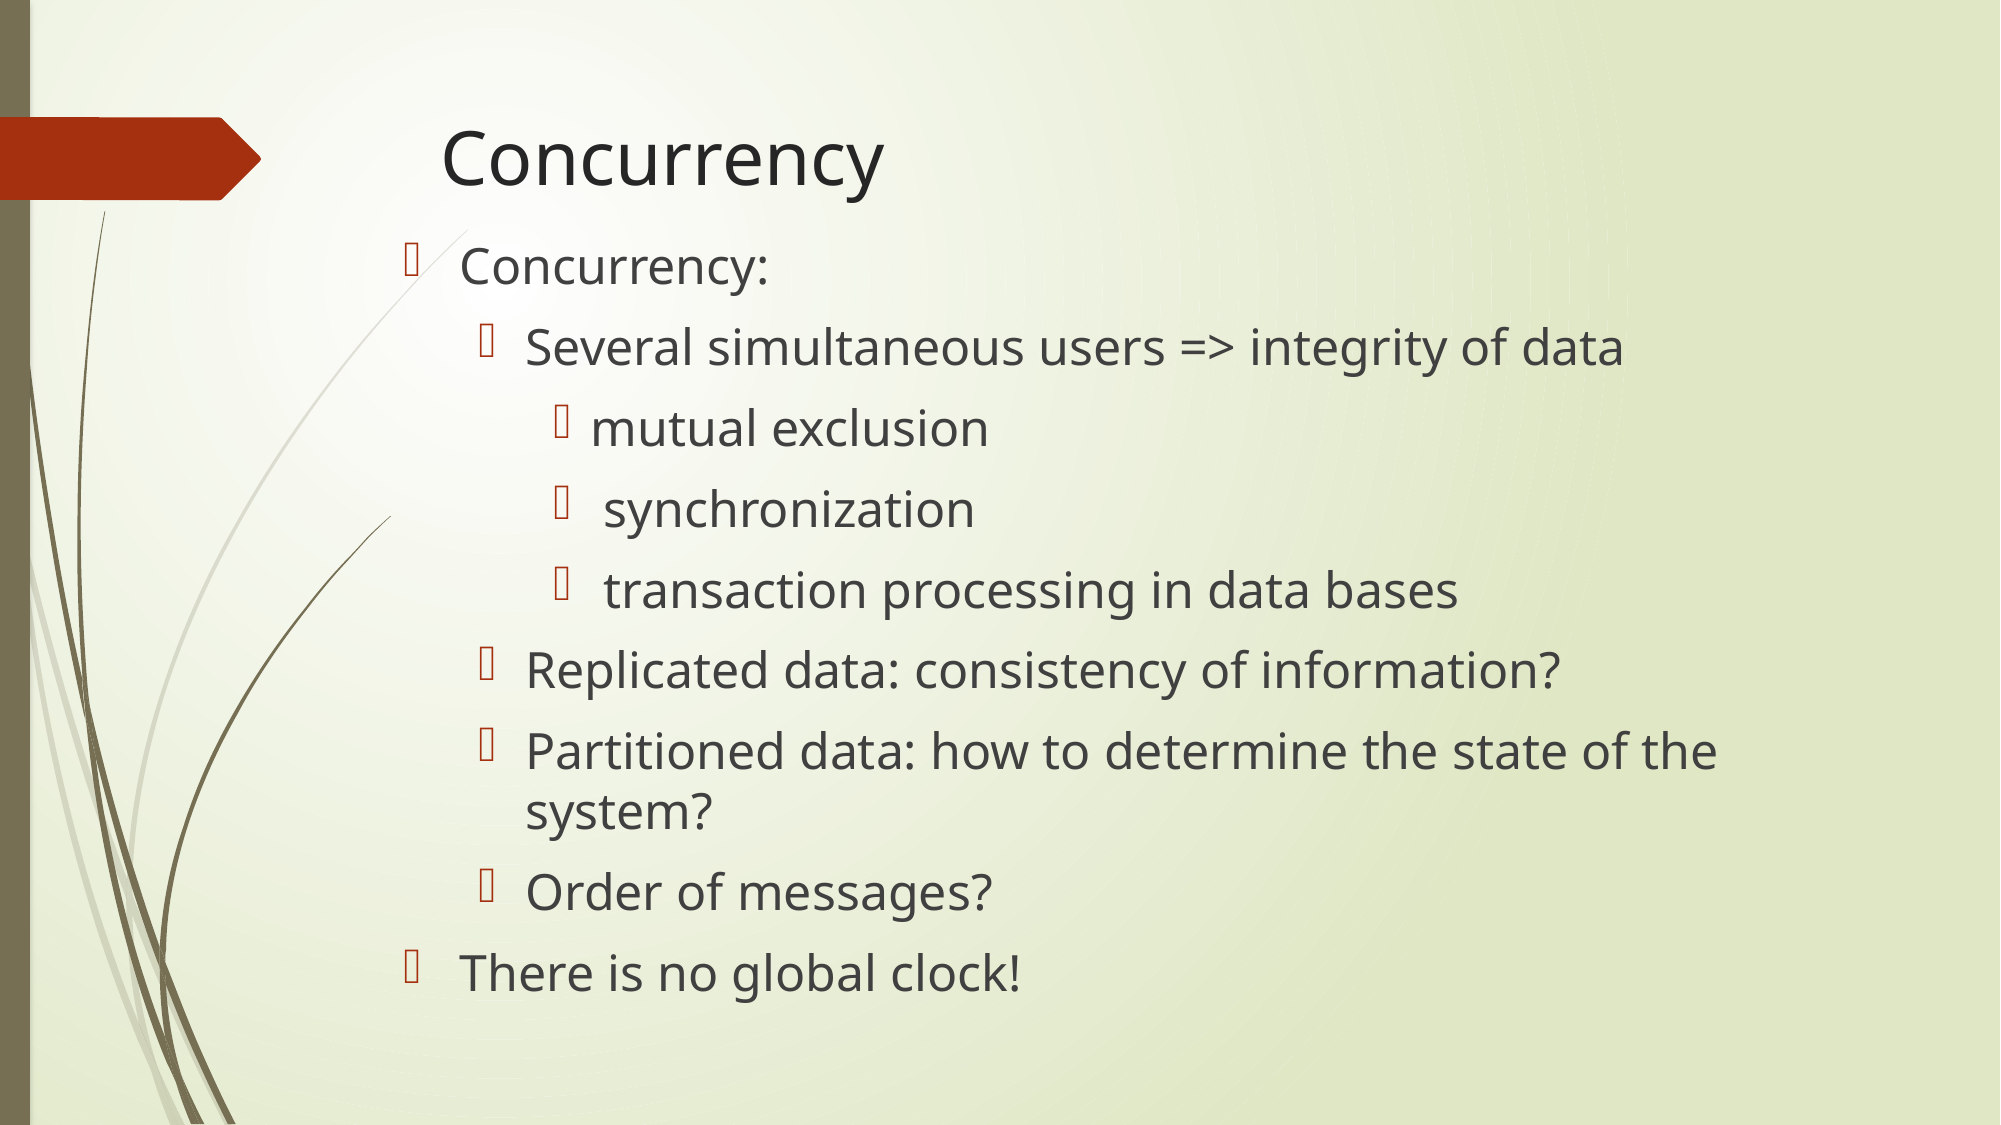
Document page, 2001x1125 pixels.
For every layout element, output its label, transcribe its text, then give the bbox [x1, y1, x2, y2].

list Concurrency: Several simultaneous users => integrity of data mutual exclusion synchronization transaction processing in data bases Replicated data: consistency of information? Partitioned data: how to determine the state of the system? Order of messages? There is no global clock! [388, 227, 1851, 847]
title Concurrency [425, 102, 1888, 313]
